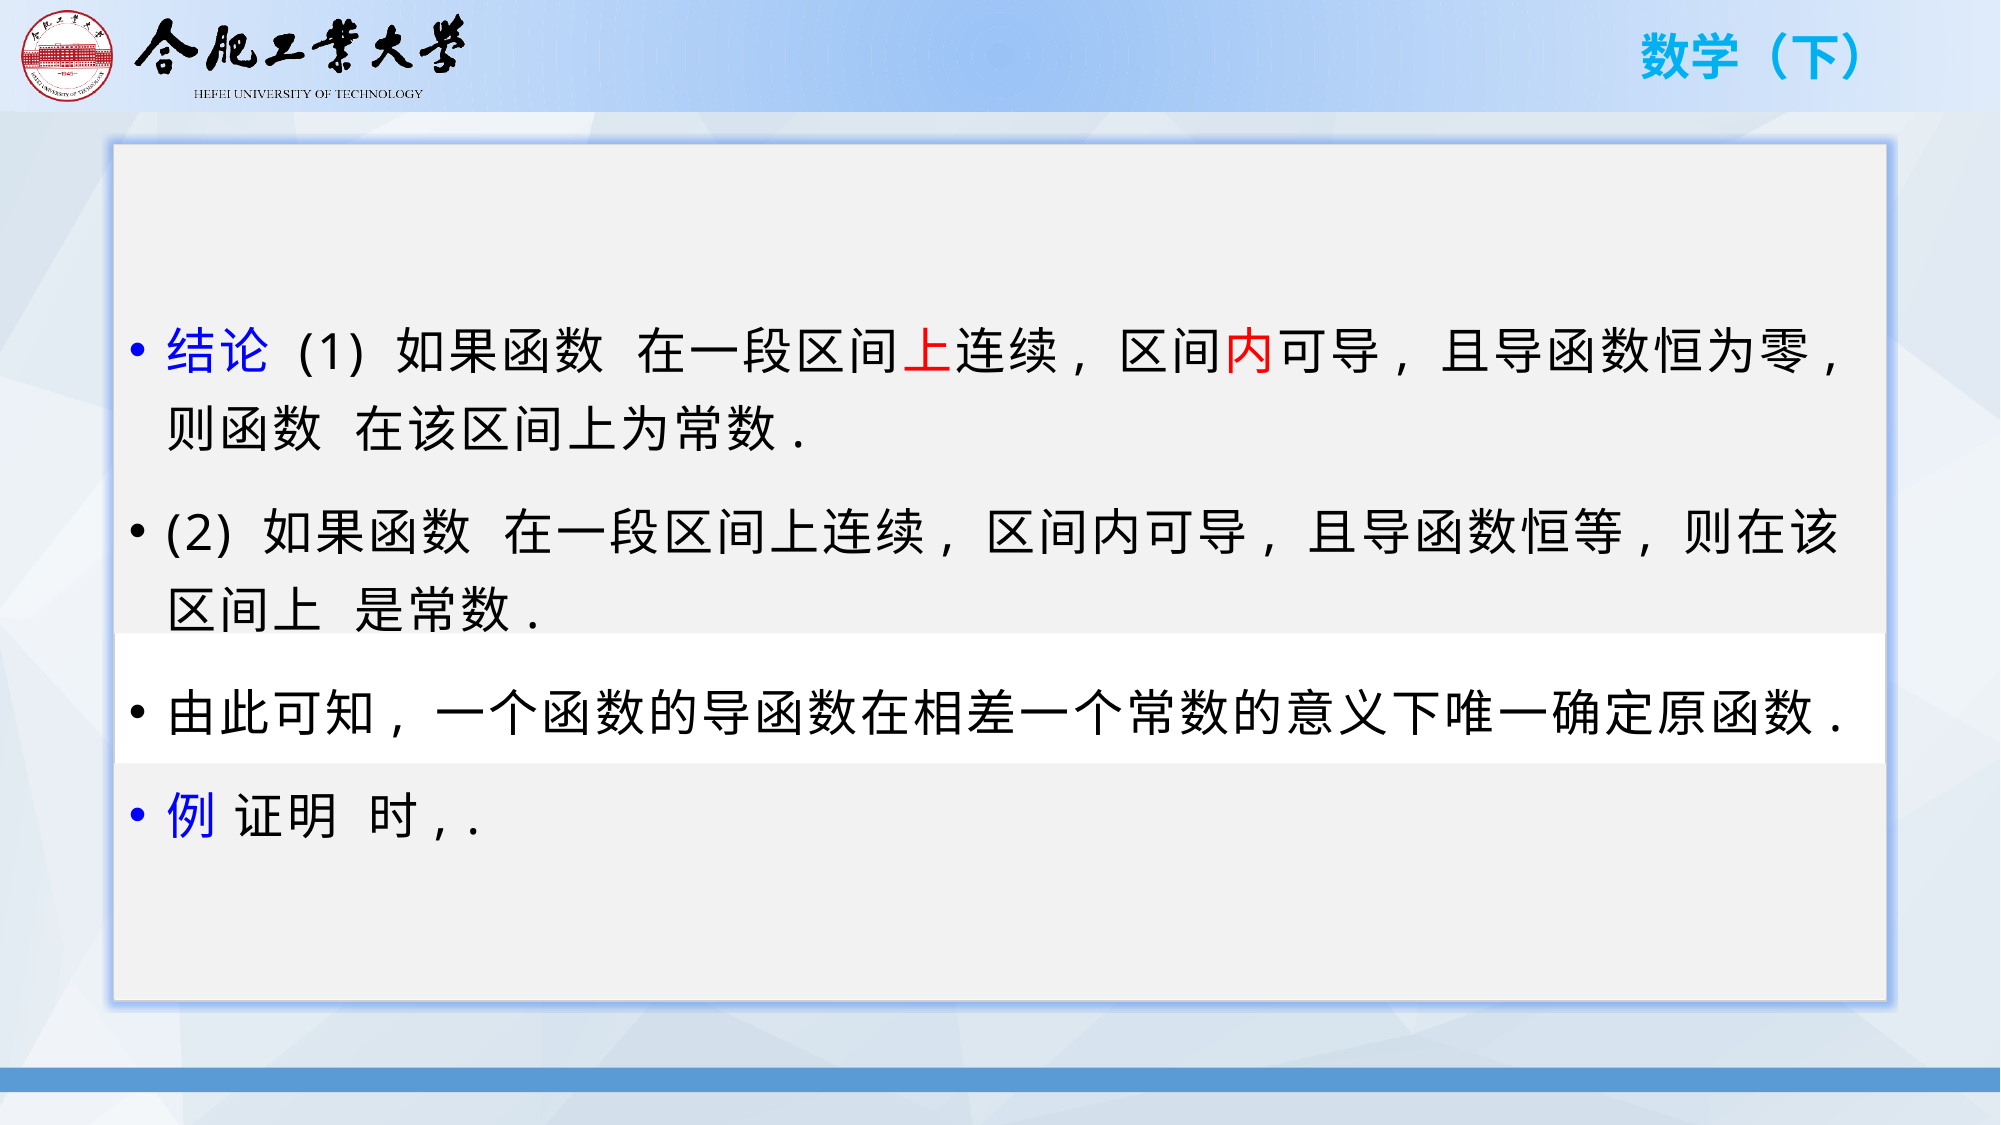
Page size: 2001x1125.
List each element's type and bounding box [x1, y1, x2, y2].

picture [0, 0, 2001, 1125]
picture [134, 13, 465, 98]
picture [21, 10, 113, 102]
text_box [113, 762, 1887, 1000]
text_box [113, 144, 1887, 634]
